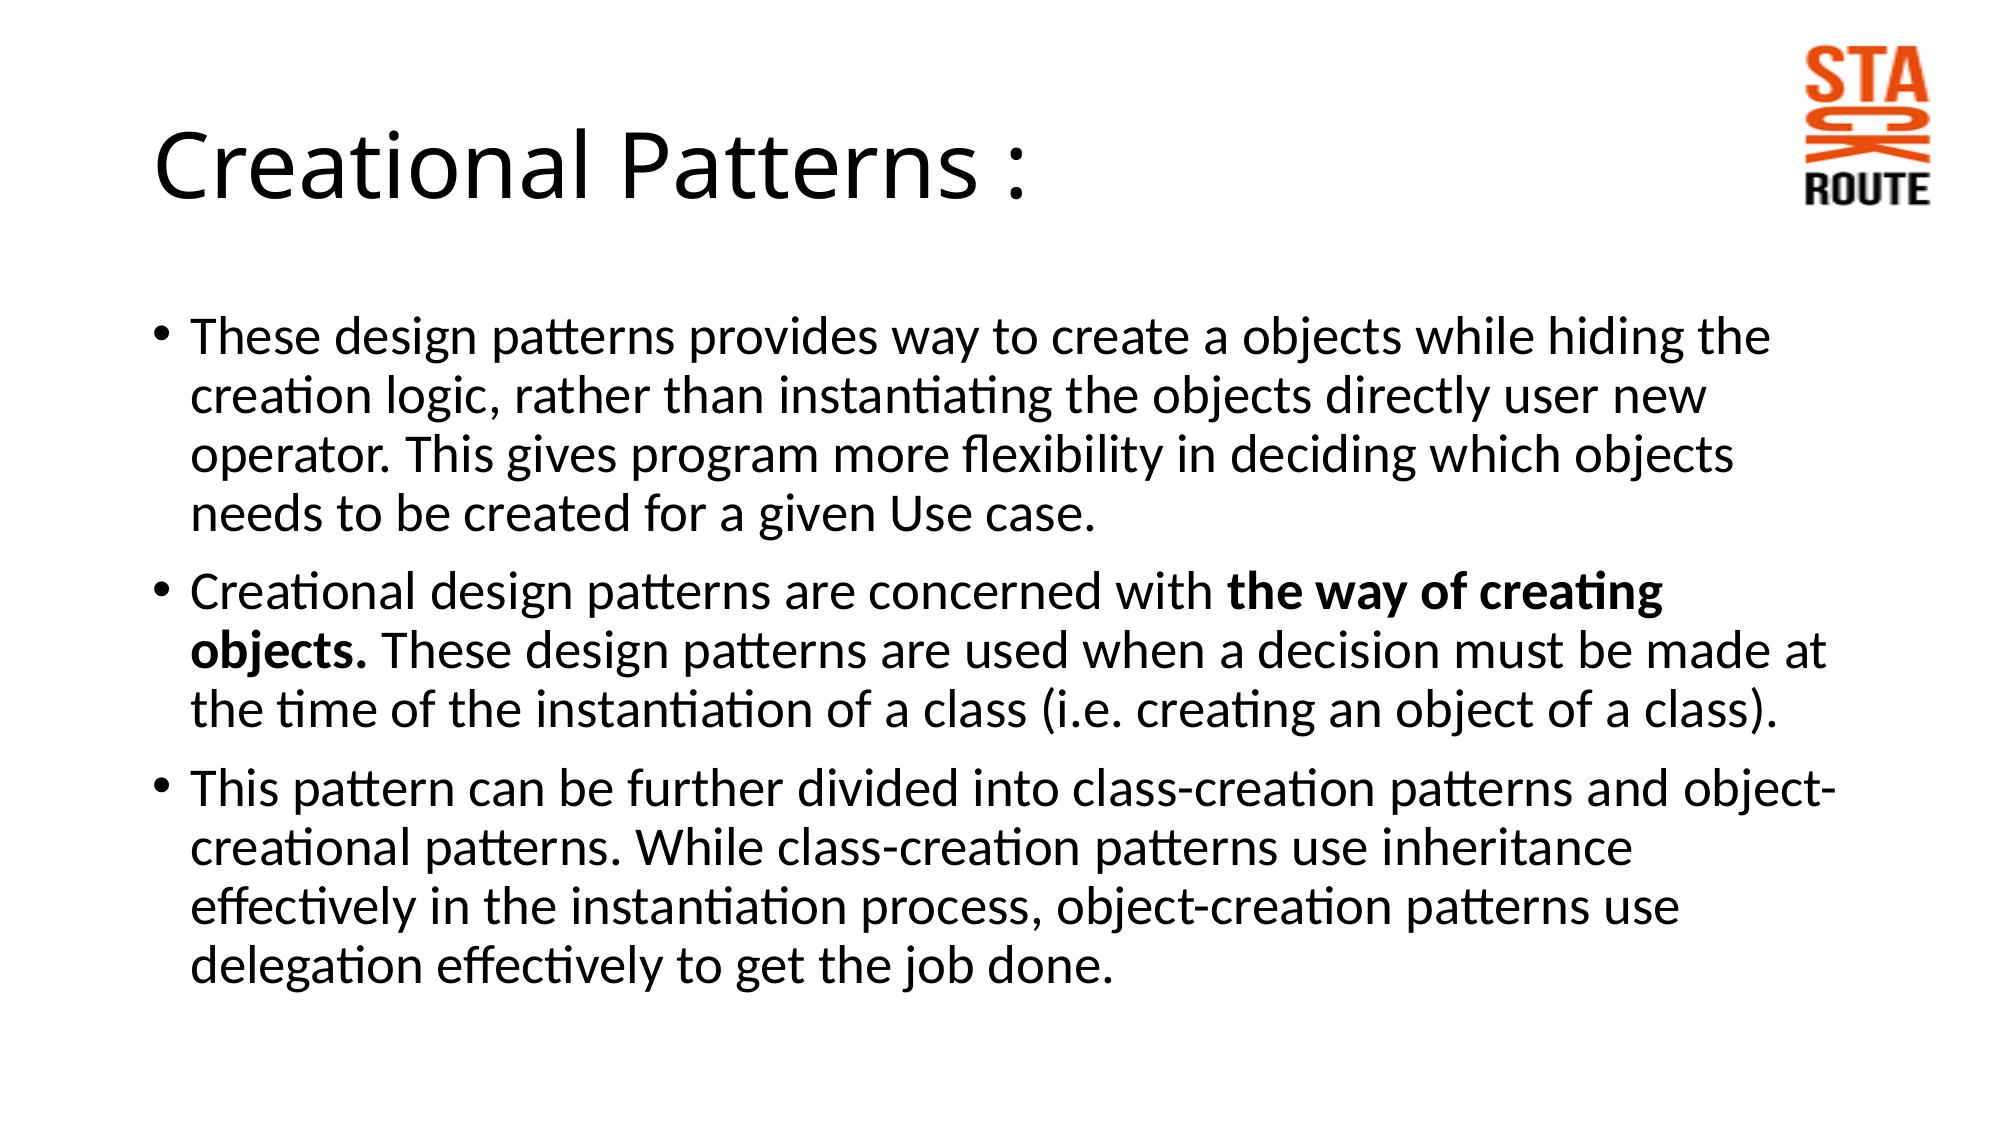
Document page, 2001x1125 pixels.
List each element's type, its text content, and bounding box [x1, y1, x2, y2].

list These design patterns provides way to create a objects while hiding the creation logic, rather than instantiating the objects directly user new operator. This gives program more flexibility in deciding which objects needs to be created for a given Use case. Creational design patterns are concerned with the way of creating objects. These design patterns are used when a decision must be made at the time of the instantiation of a class (i.e. creating an object of a class). This pattern can be further divided into class-creation patterns and object-creational patterns. While class-creation patterns use inheritance effectively in the instantiation process, object-creation patterns use delegation effectively to get the job done. [137, 299, 1863, 1014]
picture [1777, 35, 1966, 221]
title Creational Patterns : [137, 59, 1863, 278]
